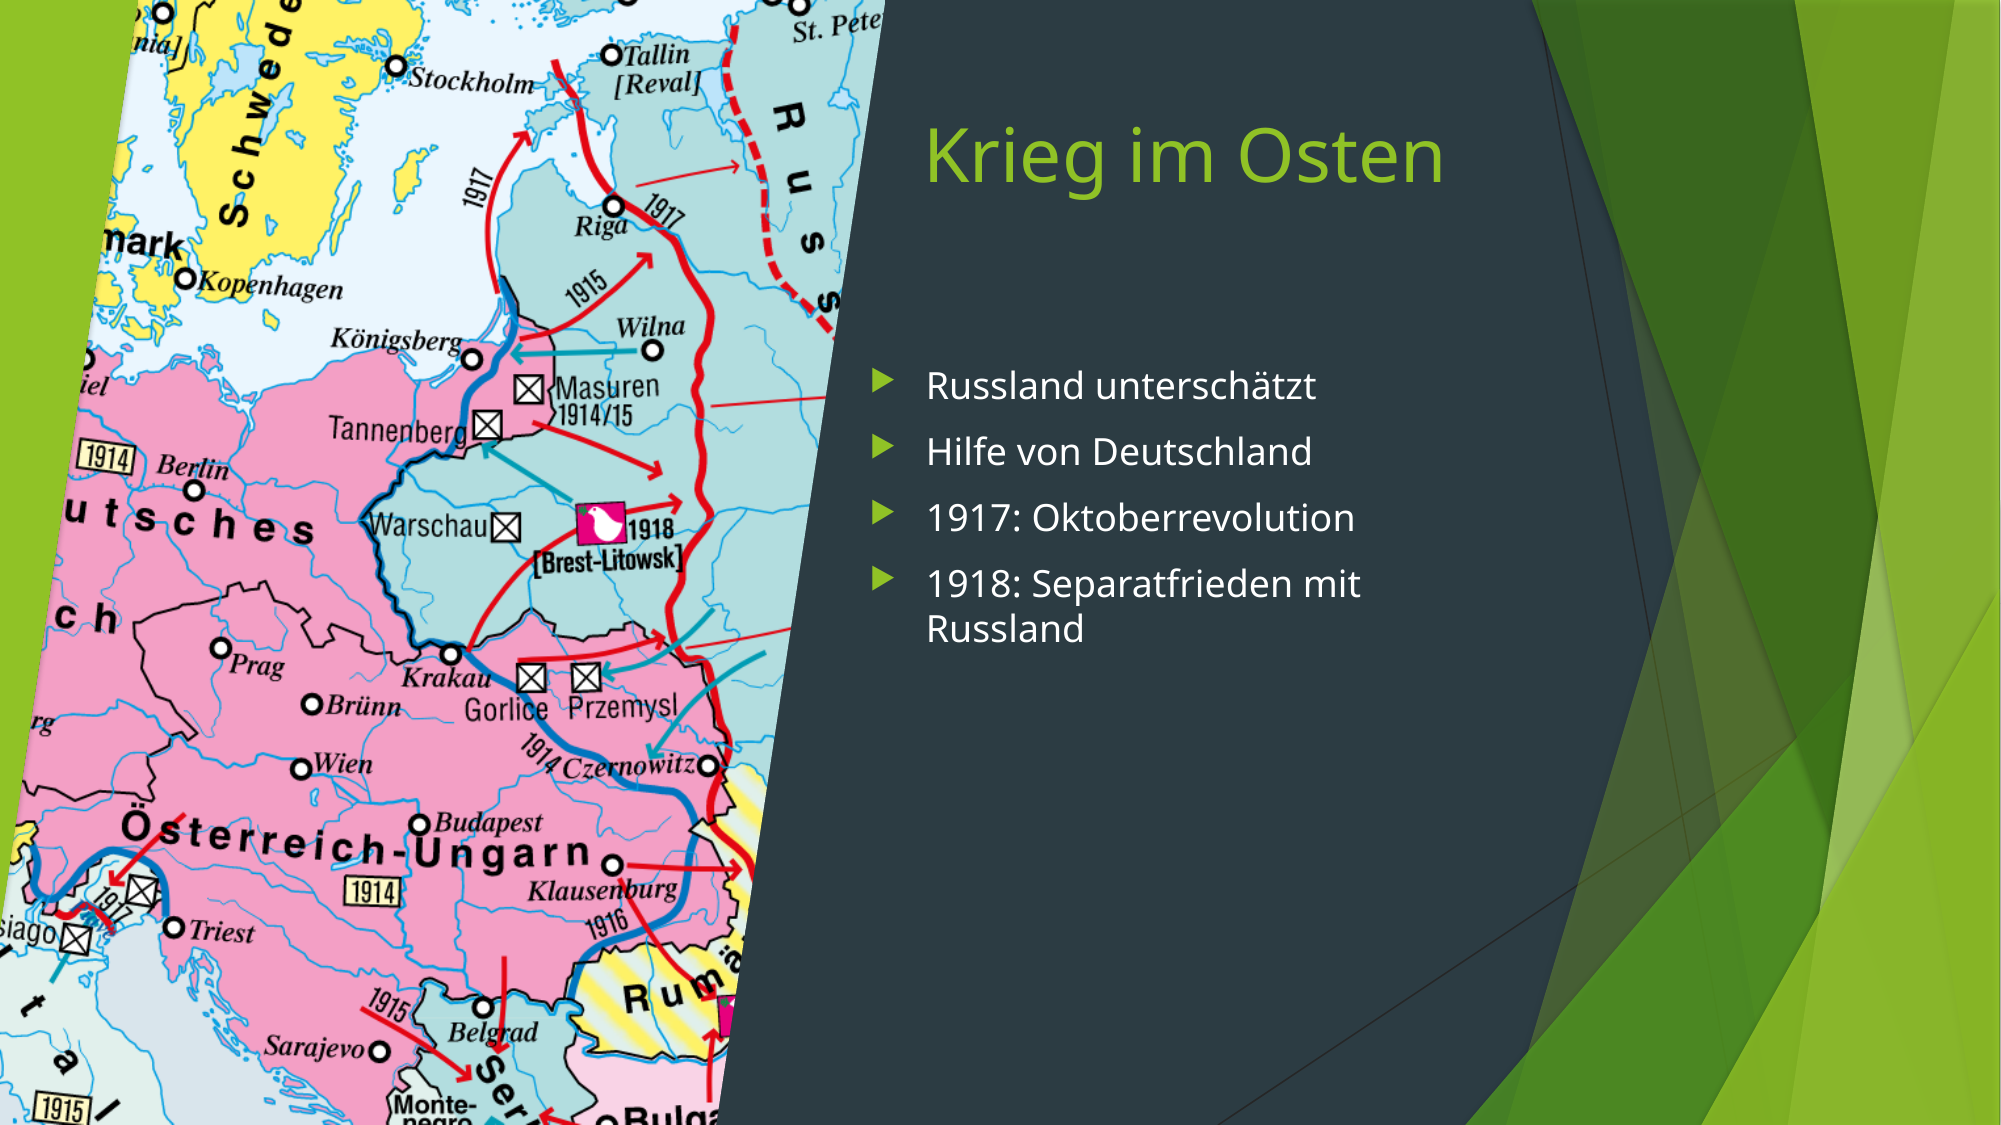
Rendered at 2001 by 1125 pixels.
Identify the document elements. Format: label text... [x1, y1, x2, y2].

picture [0, 0, 886, 1125]
list Russland unterschätzt Hilfe von Deutschland 1917: Oktoberrevolution 1918: Separatfrieden mit Russland [890, 354, 1522, 992]
title Krieg im Osten [908, 99, 1522, 317]
